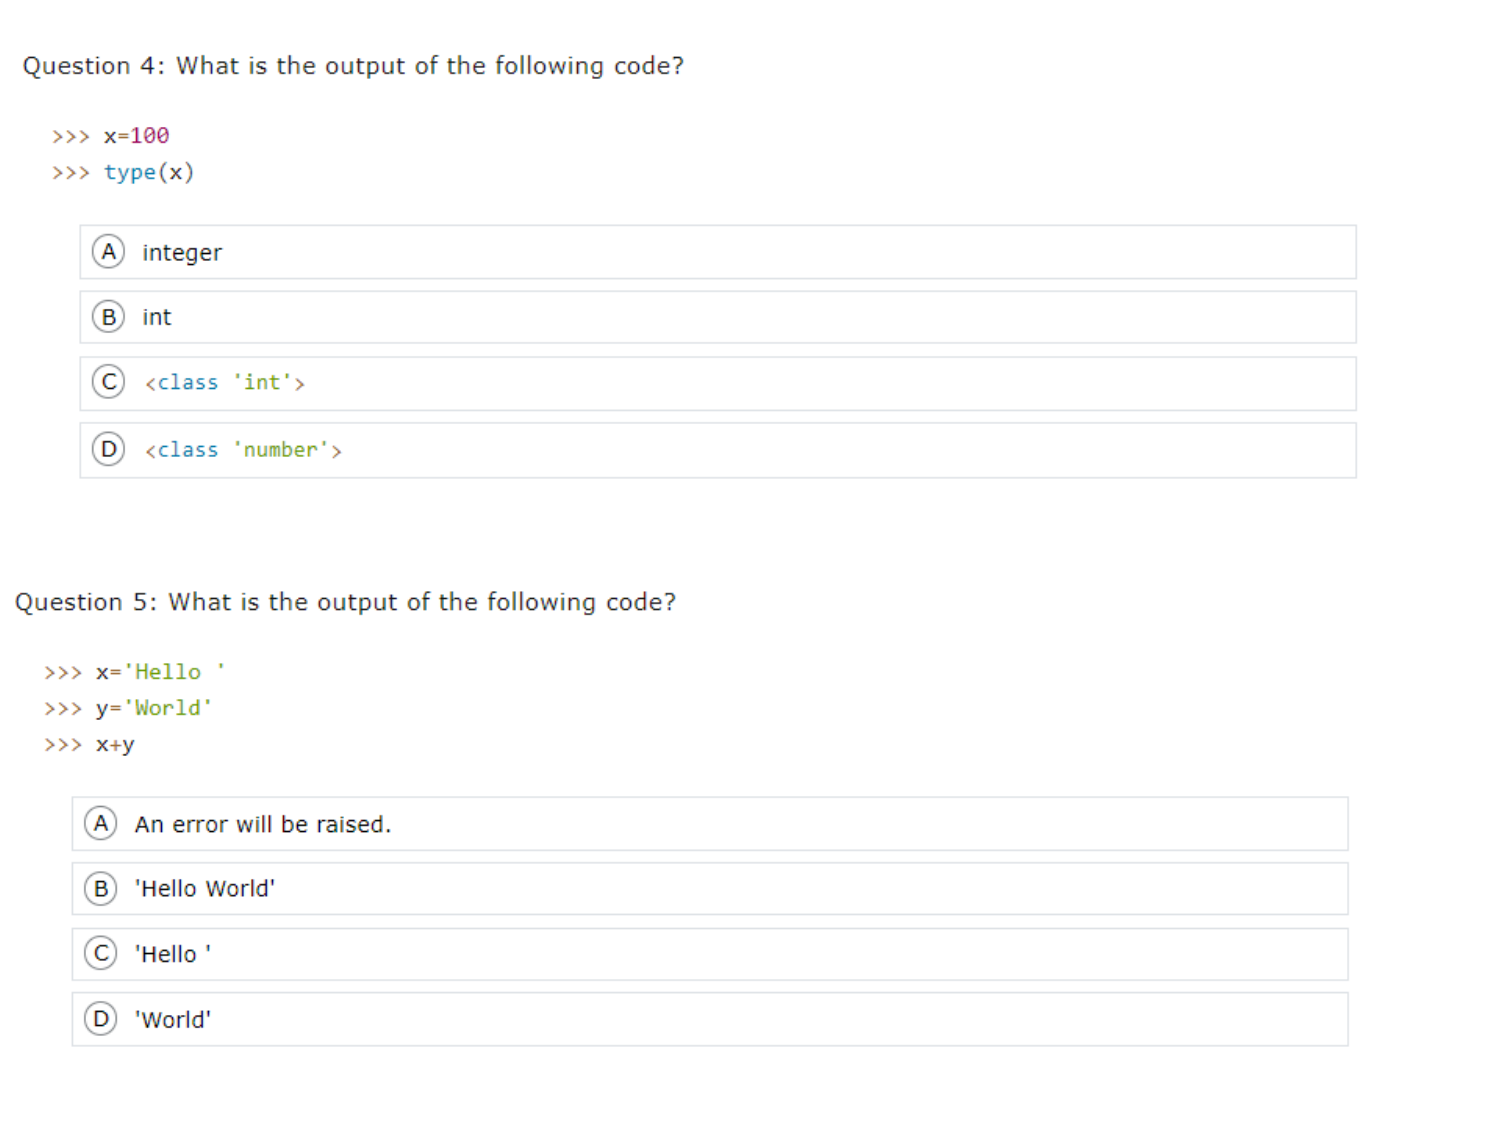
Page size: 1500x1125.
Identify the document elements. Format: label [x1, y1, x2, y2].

picture [0, 562, 1357, 1051]
picture [0, 46, 1362, 493]
